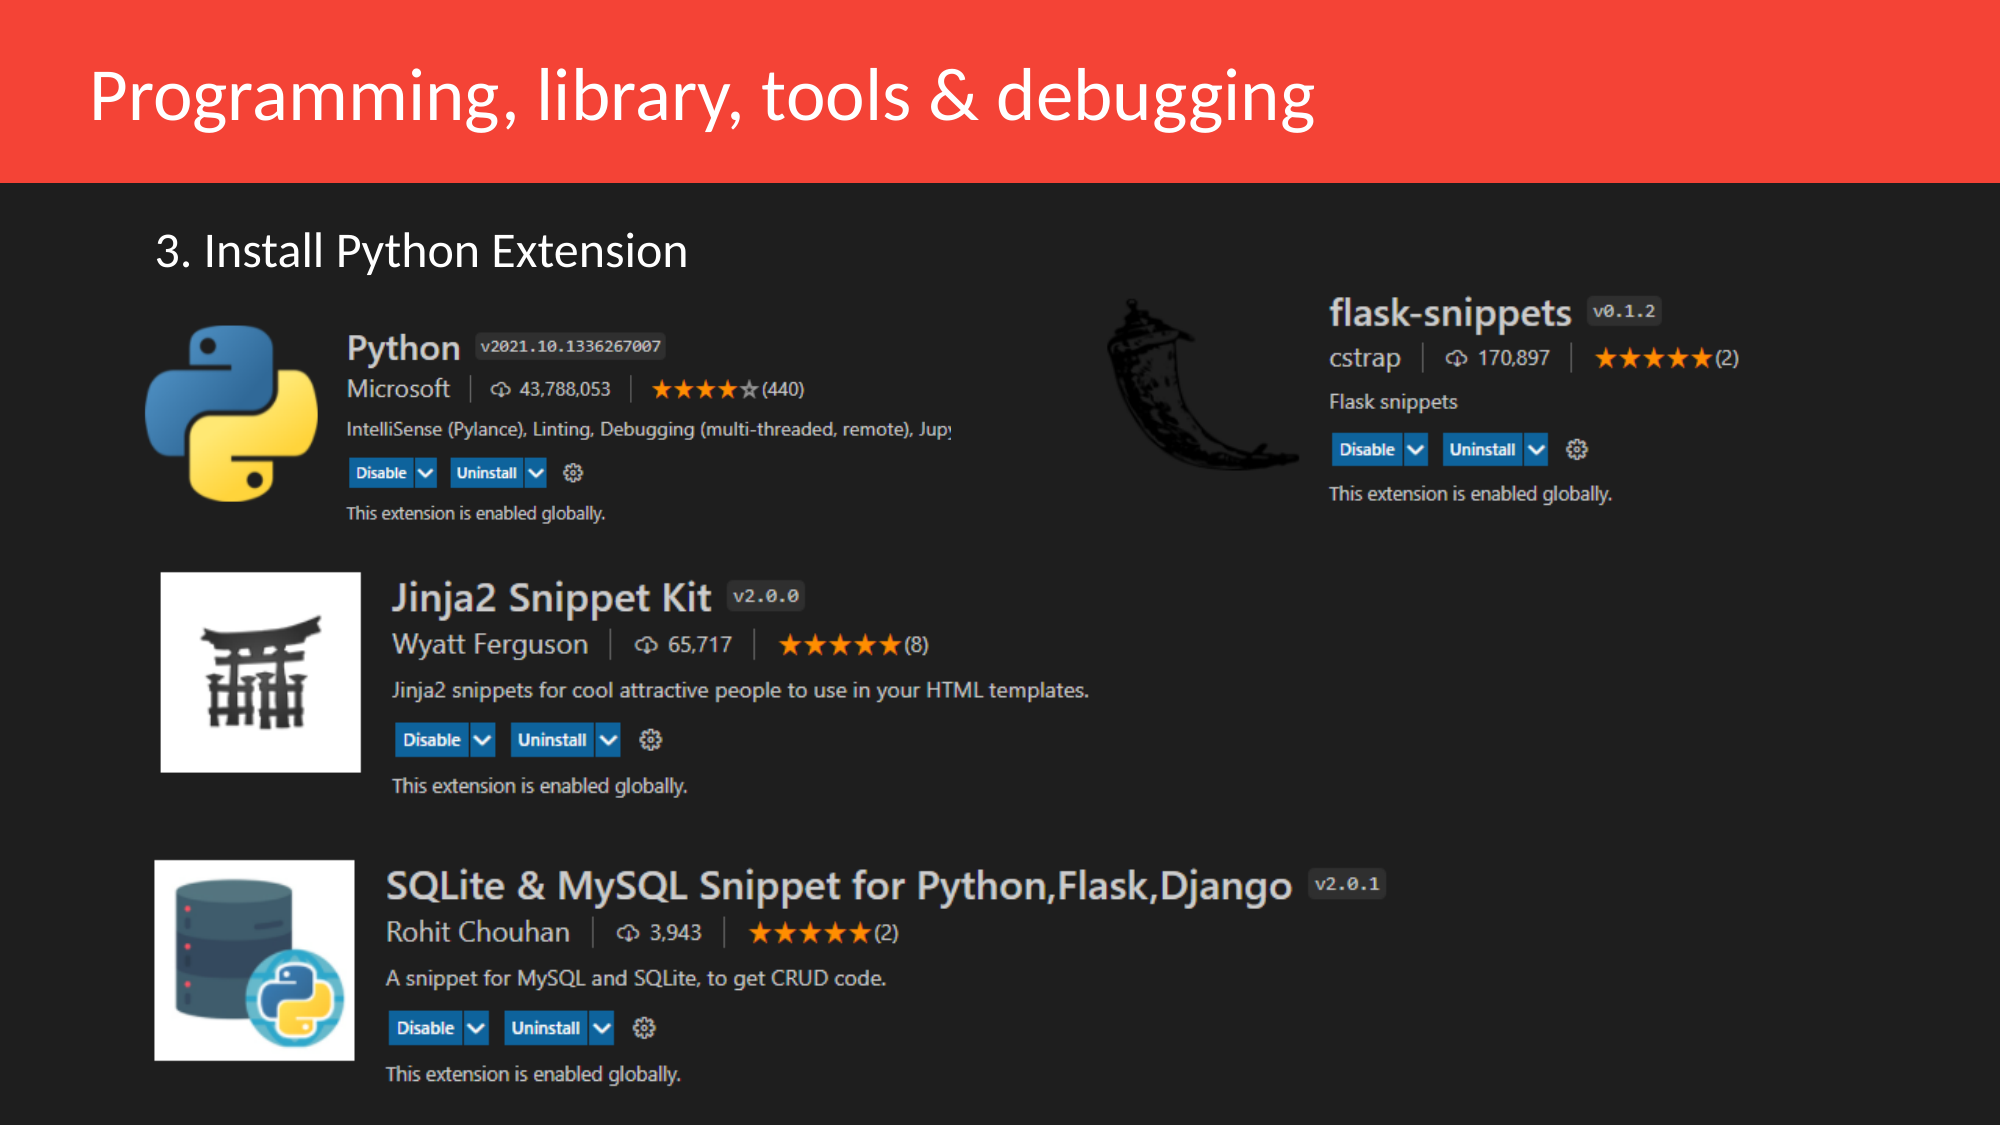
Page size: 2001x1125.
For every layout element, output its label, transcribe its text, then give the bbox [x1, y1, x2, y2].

text_box [0, 0, 2000, 184]
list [100, 312, 951, 550]
text_box 3. Install Python Extension [139, 209, 1599, 285]
picture [125, 840, 1424, 1116]
text_box Programming, library, tools & debugging [74, 37, 1332, 143]
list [1079, 275, 1930, 543]
picture [125, 549, 1312, 834]
